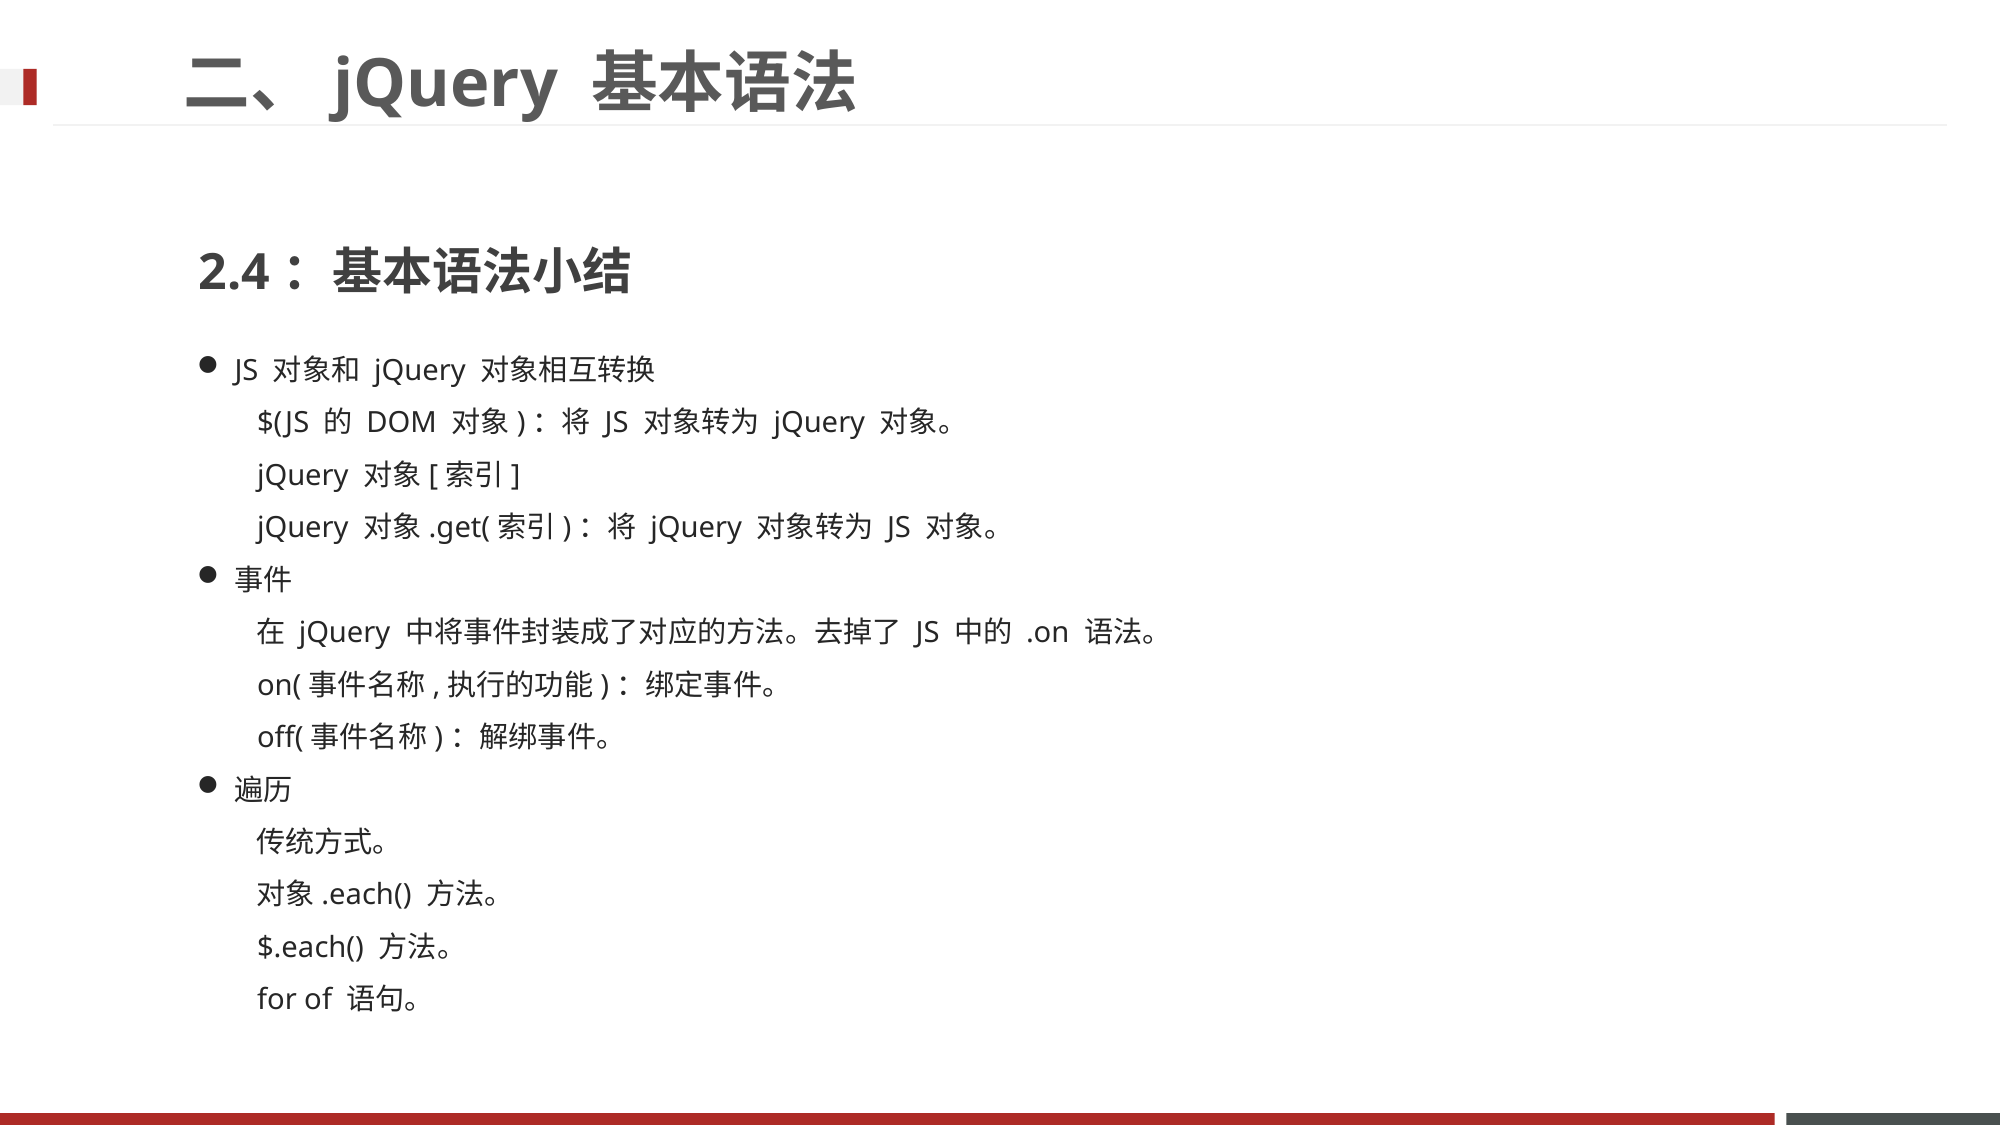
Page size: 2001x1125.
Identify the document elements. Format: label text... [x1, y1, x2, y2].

text_box 二、jQuery 基本语法 [137, 0, 1315, 173]
text_box 2.4：基本语法小结 [183, 201, 953, 307]
text_box JS 对象和 jQuery 对象相互转换 $(JS 的 DOM 对象)：将 JS 对象转为 jQuery 对象。 jQuery 对象[索引] jQuery 对象.get(索引)：将 jQuery 对象转为 JS 对象。 事件 在 jQuery 中将事件封装成了对应的方法。去掉了 JS 中的 .on 语法。 on(事件名称,执行的功能)：绑定事件。 off(事件名称)：解绑事件。 遍历 传统方式。 对象.each() 方法。 $.each() 方法。 for of 语句。 [182, 326, 1646, 1023]
